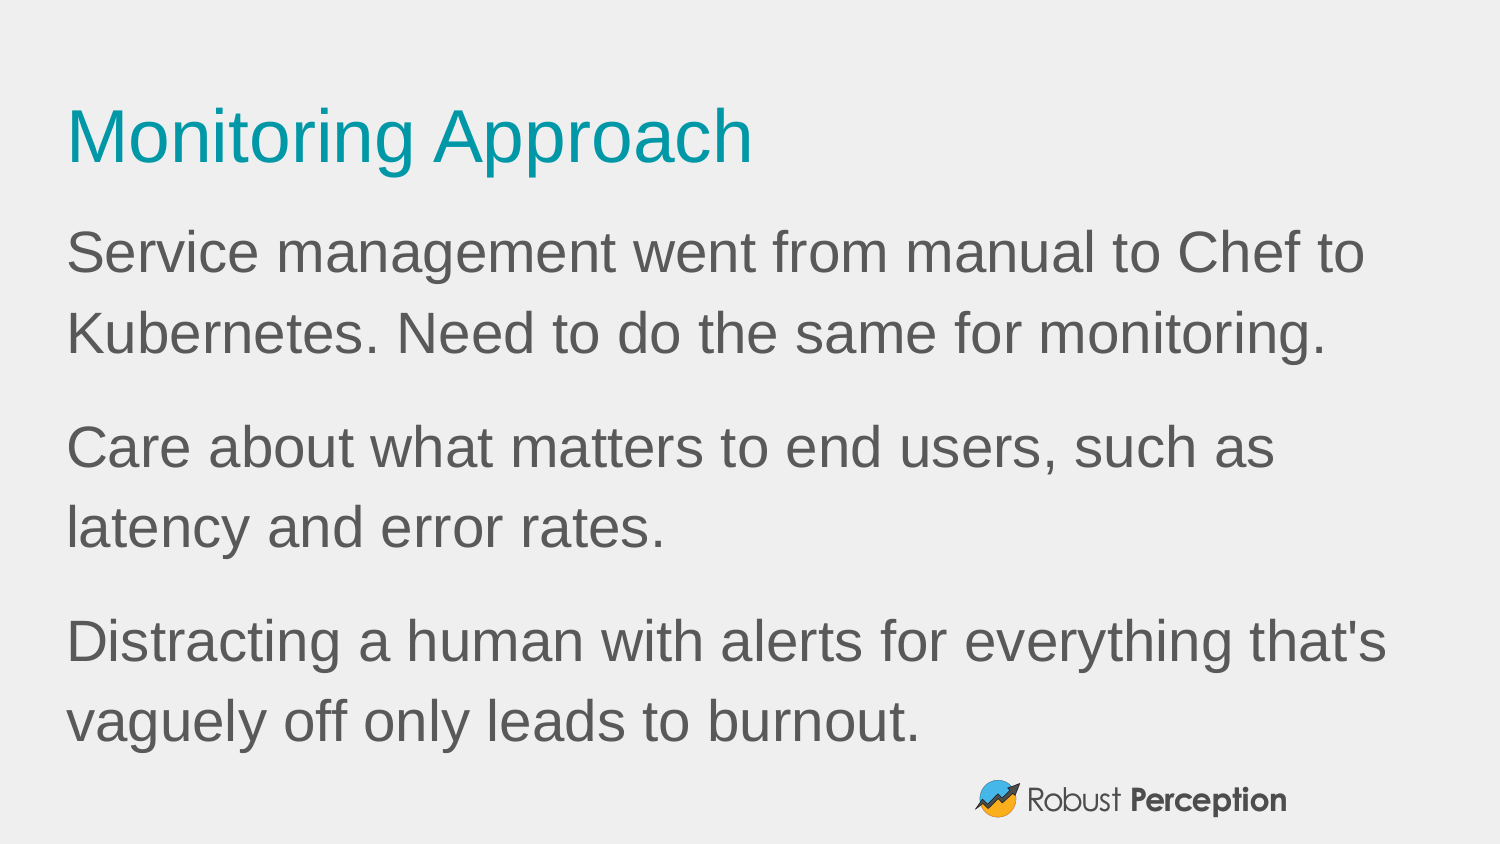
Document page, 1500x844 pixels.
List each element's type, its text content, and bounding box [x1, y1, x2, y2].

list Service management went from manual to Chef to Kubernetes. Need to do the same for monitoring. Care about what matters to end users, such as latency and error rates. Distracting a human with alerts for everything that's vaguely off only leads to burnout. [51, 189, 1449, 750]
picture [975, 780, 1287, 818]
title Monitoring Approach [51, 72, 1449, 167]
